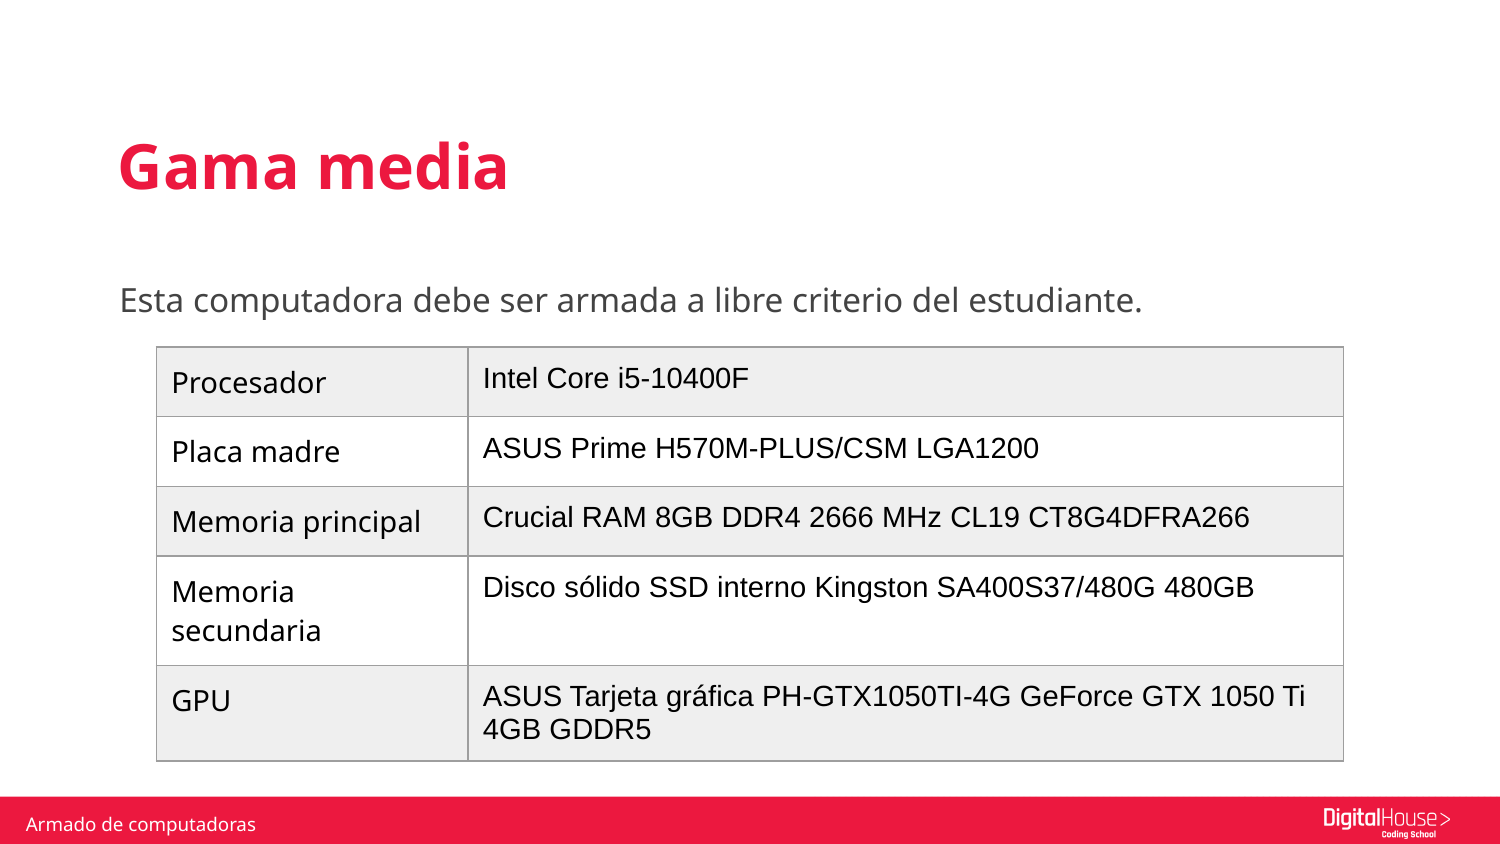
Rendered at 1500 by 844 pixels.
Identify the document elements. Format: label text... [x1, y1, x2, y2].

table_cell Placa madre [157, 417, 467, 486]
table_cell Memoria principal [157, 487, 467, 555]
table_header Intel Core i5-10400F [469, 348, 1343, 416]
text_box [167, 297, 659, 346]
text_box Gama media [104, 99, 1365, 240]
text_box Esta computadora debe ser armada a libre criterio del estudiante. [104, 251, 1429, 297]
table_header Procesador [157, 348, 467, 416]
table_cell ASUS Tarjeta gráfica PH-GTX1050TI-4G GeForce GTX 1050 Ti 4GB GDDR5 [469, 666, 1343, 760]
table_cell Disco sólido SSD interno Kingston SA400S37/480G 480GB [469, 557, 1343, 665]
table_cell GPU [157, 666, 467, 760]
table_cell Memoria secundaria [157, 557, 467, 665]
picture [1324, 808, 1450, 839]
table_cell Crucial RAM 8GB DDR4 2666 MHz CL19 CT8G4DFRA266 [469, 487, 1343, 555]
table_cell ASUS Prime H570M-PLUS/CSM LGA1200 [469, 417, 1343, 486]
